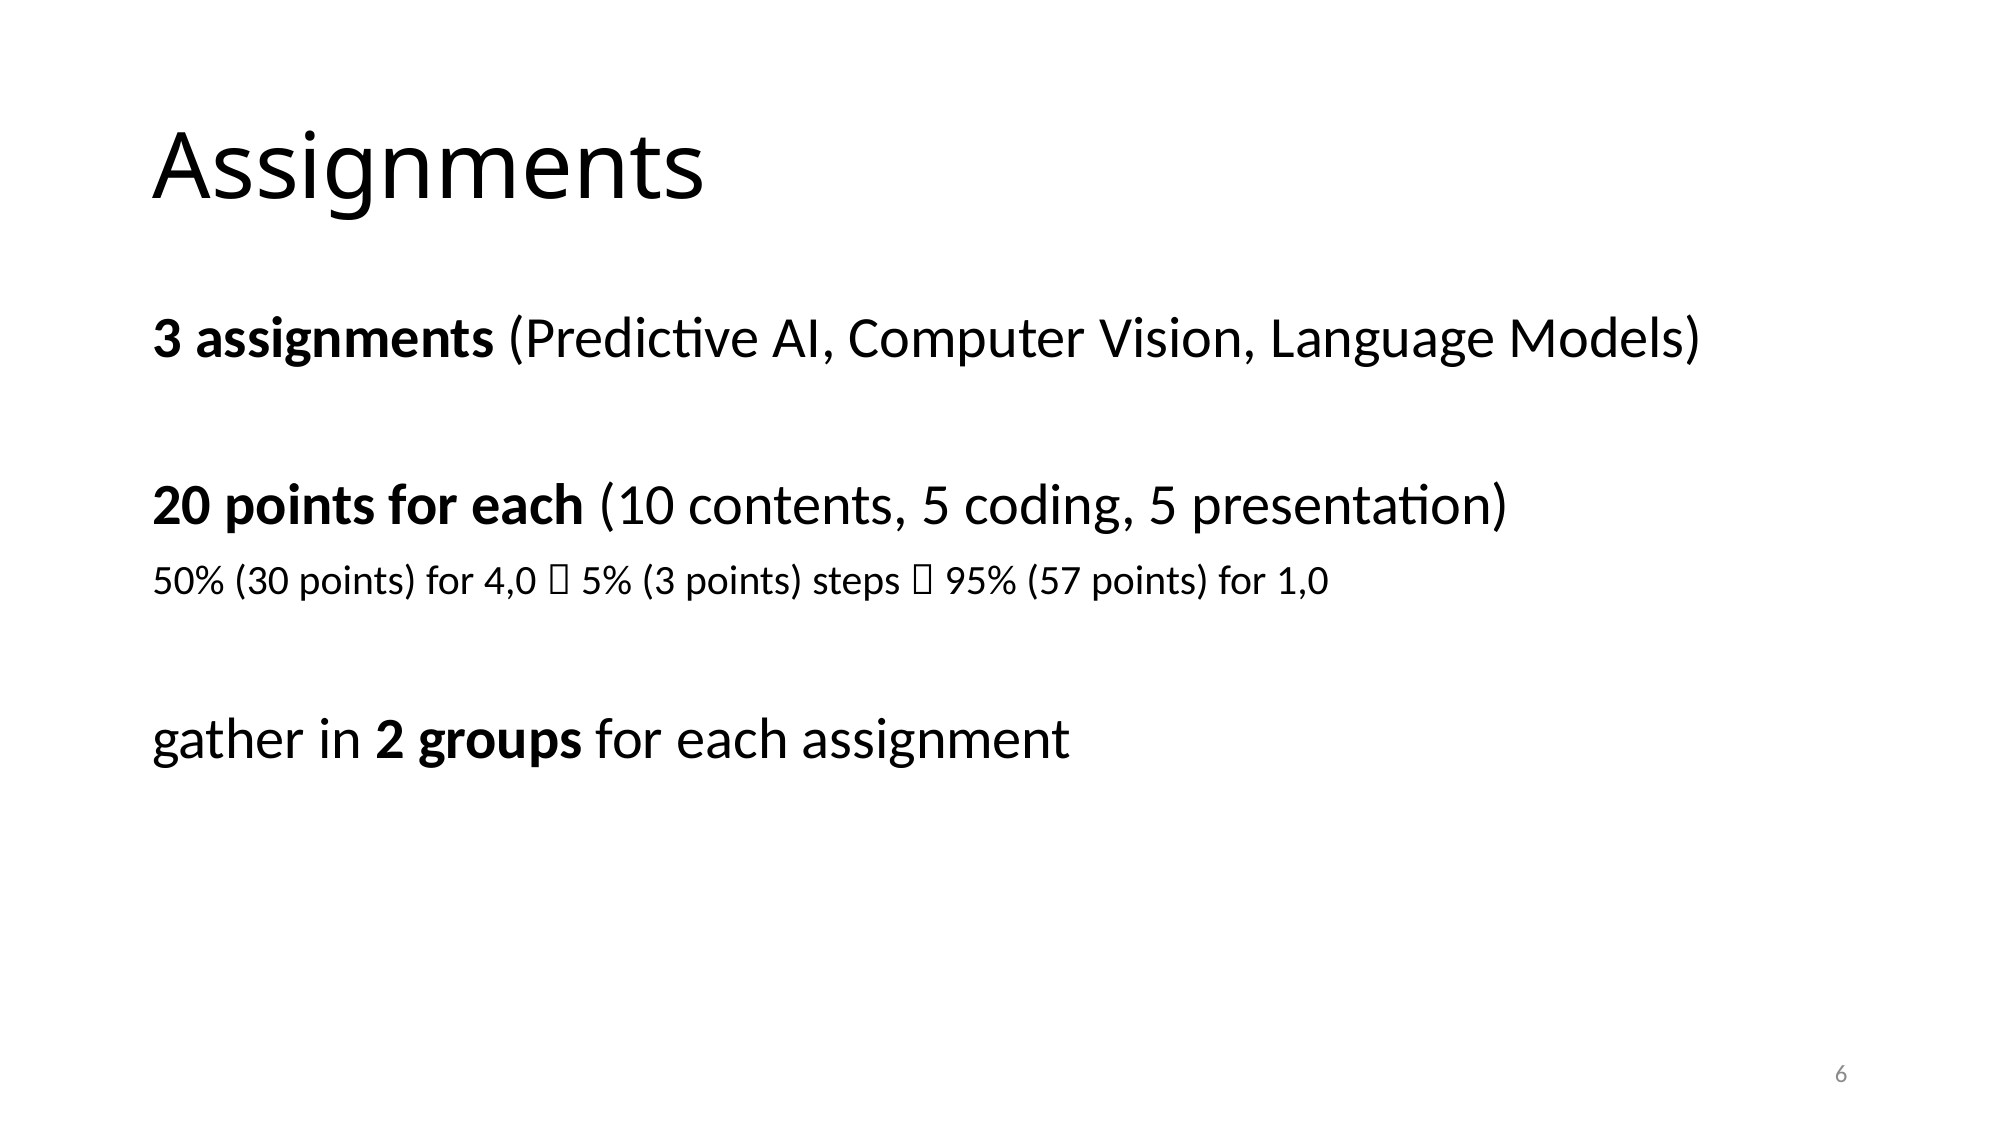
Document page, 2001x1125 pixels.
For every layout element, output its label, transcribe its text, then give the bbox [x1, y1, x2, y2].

slide_number 6 [1412, 1042, 1863, 1103]
list 3 assignments (Predictive AI, Computer Vision, Language Models) 20 points for each (10 contents, 5 coding, 5 presentation) 50% (30 points) for 4,0  5% (3 points) steps  95% (57 points) for 1,0 gather in 2 groups for each assignment [137, 299, 1863, 1014]
title Assignments [137, 59, 1863, 278]
